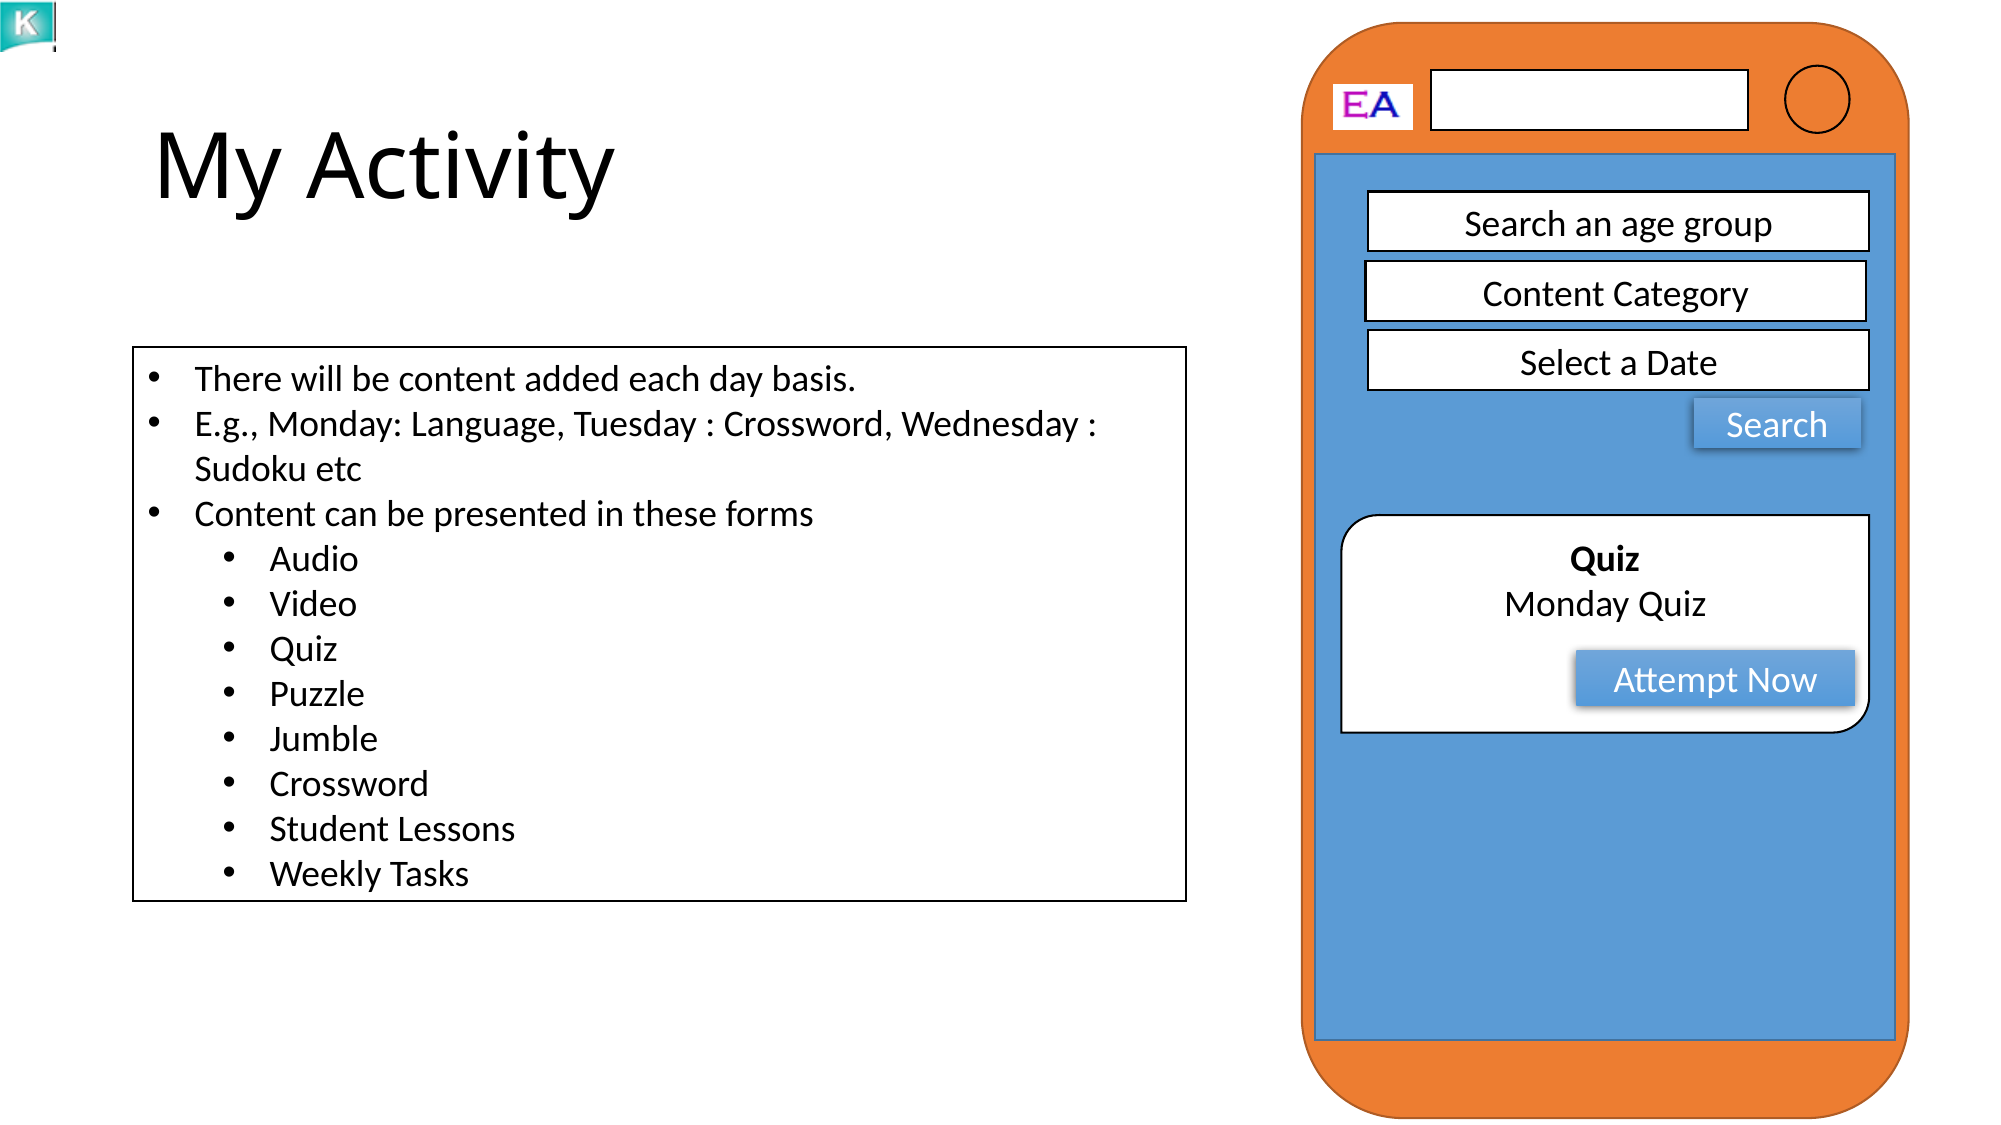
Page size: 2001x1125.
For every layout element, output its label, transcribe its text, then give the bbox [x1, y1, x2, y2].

title My Activity [137, 59, 1323, 278]
text_box [1430, 69, 1749, 131]
text_box There will be content added each day basis. E.g., Monday: Language, Tuesday : Crossword, Wednesday : Sudoku etc Content can be presented in these forms Audio Video Quiz Puzzle Jumble Crossword Student Lessons Weekly Tasks [132, 346, 1187, 902]
text_box Attempt Now [1576, 650, 1855, 706]
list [1333, 84, 1413, 130]
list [0, 0, 56, 52]
text_box Select a Date [1367, 329, 1870, 391]
text_box [1784, 64, 1851, 134]
text_box Search an age group [1367, 190, 1870, 252]
text_box [1300, 21, 1910, 1120]
text_box Search [1693, 398, 1862, 448]
text_box Quiz Monday Quiz [1340, 513, 1871, 734]
text_box Content Category [1364, 260, 1867, 322]
text_box [1314, 153, 1896, 1041]
